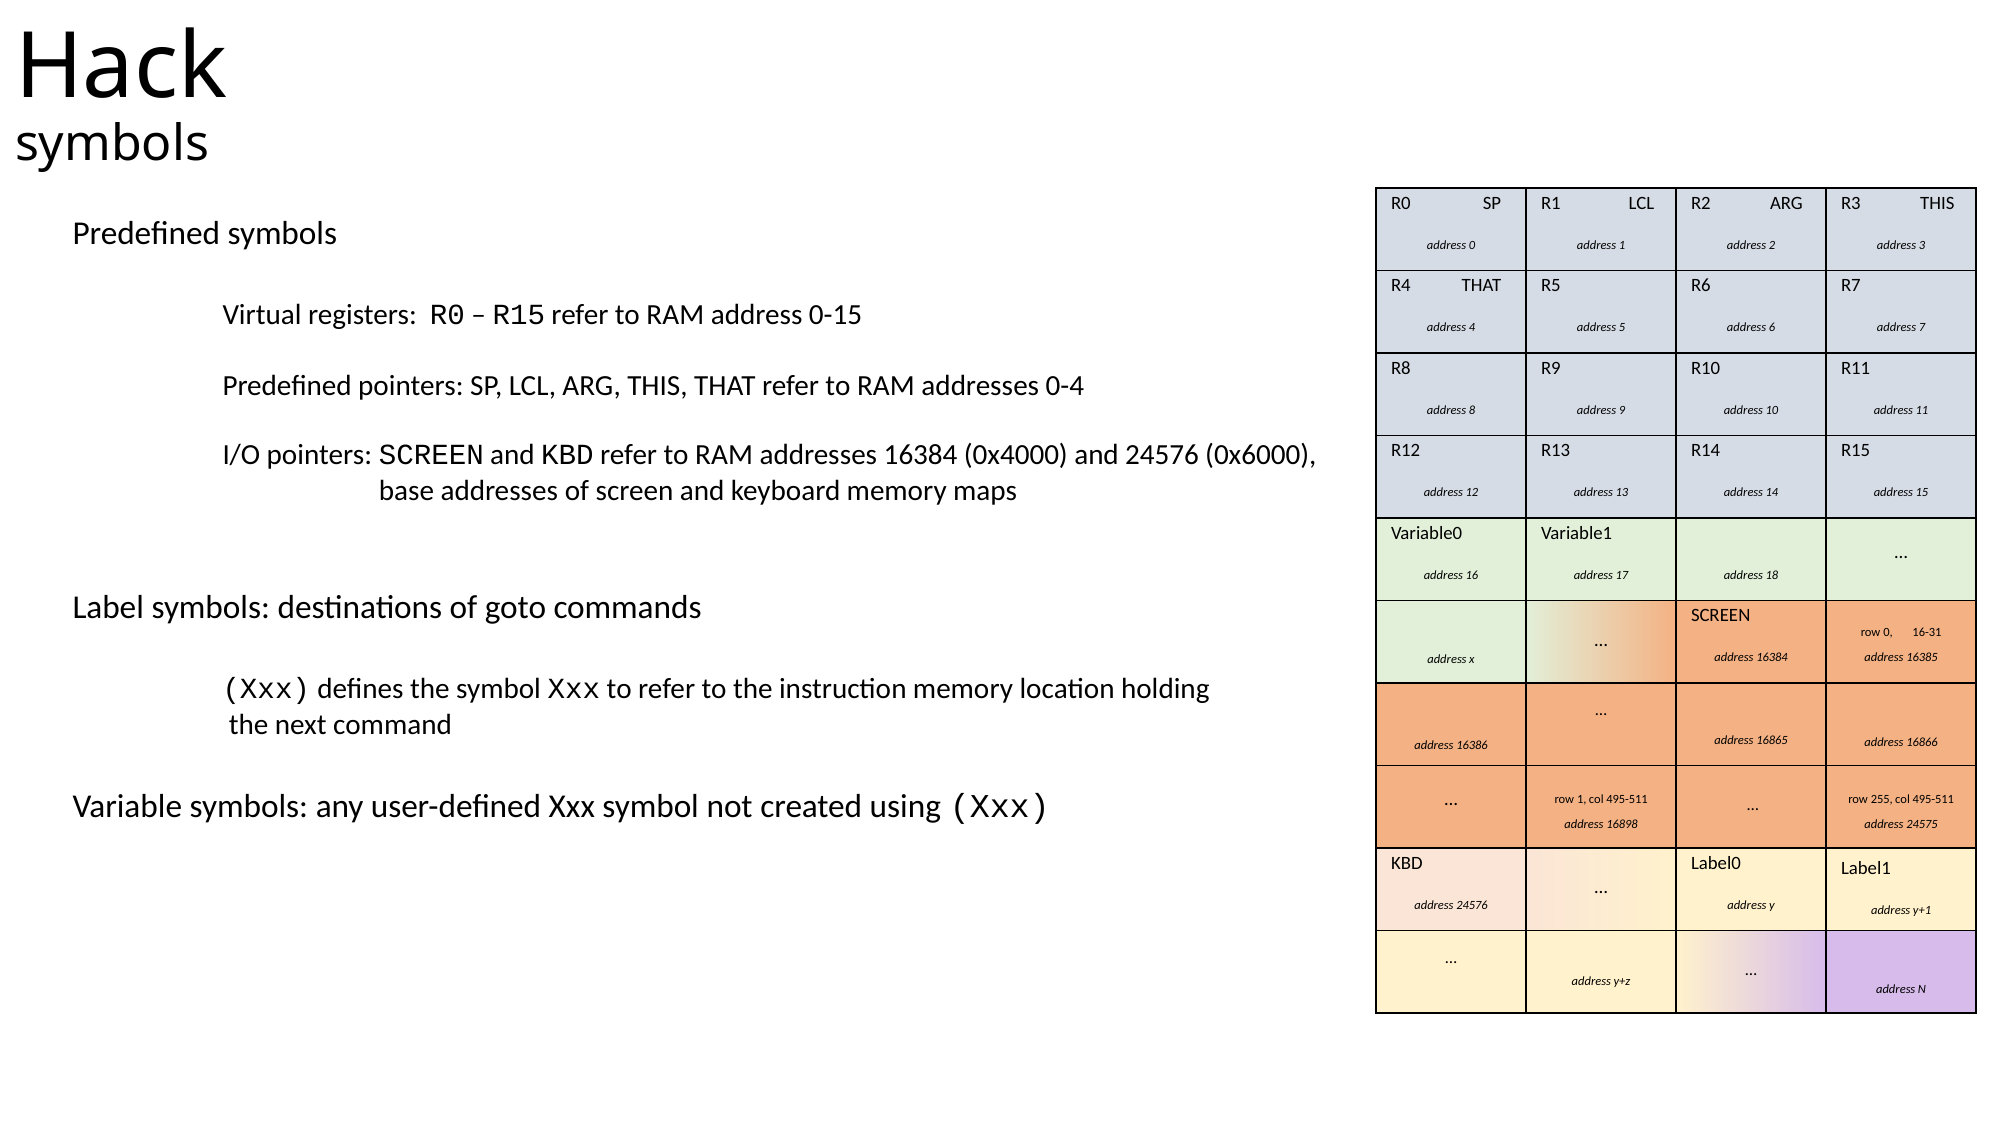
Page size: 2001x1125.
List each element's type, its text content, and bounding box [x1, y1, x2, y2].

table_cell row 255, col 495-511 address 24575 [1827, 766, 1975, 847]
table_cell SCREEN row 0, col 0-15 address 16384 [1677, 601, 1825, 682]
table_cell … [1527, 849, 1675, 930]
table_cell address x [1377, 601, 1525, 682]
table_cell row 0, col 16-31 address 16385 [1827, 601, 1975, 682]
table_cell … [1377, 766, 1525, 847]
table_cell R15 address 15 [1827, 436, 1975, 517]
table_cell R12 address 12 [1377, 436, 1525, 517]
table_cell Variable1 address 17 [1527, 519, 1675, 600]
title Hack symbols [0, 0, 2000, 204]
table_cell R14 address 14 [1677, 436, 1825, 517]
table_cell R11 address 11 [1827, 354, 1975, 435]
table_header R2 ARG address 2 [1677, 189, 1825, 270]
table_cell Label1 address y+1 [1827, 849, 1975, 930]
table_cell row 1, col 495-511 address 16898 [1527, 766, 1675, 847]
table_cell R6 address 6 [1677, 271, 1825, 352]
table_cell address N [1827, 931, 1975, 1012]
table_cell … [1827, 519, 1975, 600]
table_cell Variable0 address 16 [1377, 519, 1525, 600]
table_cell … [1377, 931, 1525, 1012]
table_cell R7 address 7 [1827, 271, 1975, 352]
table_cell R13 address 13 [1527, 436, 1675, 517]
table_cell address y+z [1527, 931, 1675, 1012]
table_cell KBD address 24576 [1377, 849, 1525, 930]
table_cell Label0 address y [1677, 849, 1825, 930]
table_cell … [1527, 684, 1675, 765]
table_cell row 1, col 0-15 address 16866 [1827, 684, 1975, 765]
table_cell row 0, col 495-511 address 16865 [1677, 684, 1825, 765]
table_cell address 18 [1677, 519, 1825, 600]
table_cell R9 address 9 [1527, 354, 1675, 435]
text_box Predefined symbols Virtual registers: R0 – R15 refer to RAM address 0-15 Predefined pointers: SP, LCL, ARG, THIS, THAT refer to RAM addresses 0-4 I/O pointers: SCREEN and KBD refer to RAM addresses 16384 (0x4000) and 24576 (0x6000), base addresses of screen and keyboard memory maps Label symbols: destinations of goto commands (Xxx) defines the symbol Xxx to refer to the instruction memory location holding the next command Variable symbols: any user-defined Xxx symbol not created using (Xxx) is considered a variable and assigned an address starting at RAM address 16 (0x0010) [57, 204, 1375, 993]
table_cell R10 address 10 [1677, 354, 1825, 435]
table_header R0 SP address 0 [1377, 189, 1525, 270]
table_cell … [1527, 601, 1675, 682]
table_header R3 THIS address 3 [1827, 189, 1975, 270]
table_cell … [1677, 766, 1825, 847]
table_cell R4 THAT address 4 [1377, 271, 1525, 352]
table_cell R8 address 8 [1377, 354, 1525, 435]
table_cell … [1677, 931, 1825, 1012]
table_cell row 0, col 32-48 address 16386 [1377, 684, 1525, 765]
table_header R1 LCL address 1 [1527, 189, 1675, 270]
table_cell R5 address 5 [1527, 271, 1675, 352]
